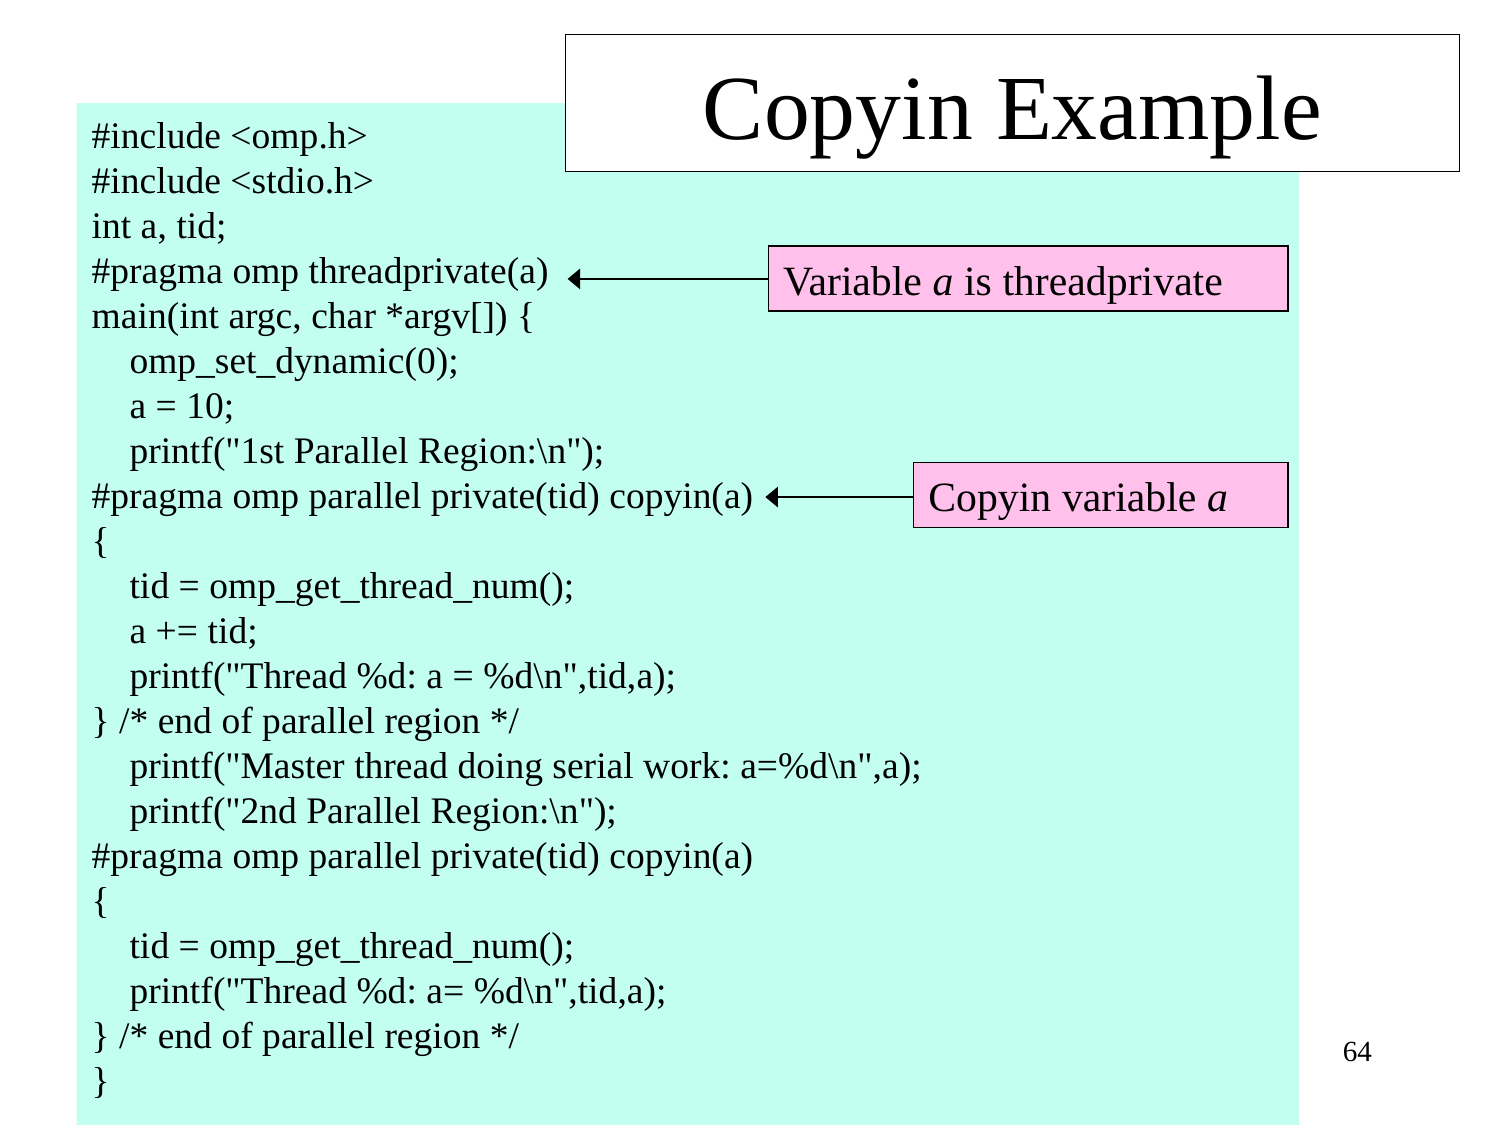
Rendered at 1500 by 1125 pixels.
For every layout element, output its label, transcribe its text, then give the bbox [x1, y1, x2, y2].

list #include <omp.h> #include <stdio.h> int a, tid; #pragma omp threadprivate(a) main(int argc, char *argv[]) { omp_set_dynamic(0); a = 10; printf("1st Parallel Region:\n"); #pragma omp parallel private(tid) copyin(a) { tid = omp_get_thread_num(); a += tid; printf("Thread %d: a = %d\n",tid,a); } /* end of parallel region */ printf("Master thread doing serial work: a=%d\n",a); printf("2nd Parallel Region:\n"); #pragma omp parallel private(tid) copyin(a) { tid = omp_get_thread_num(); printf("Thread %d: a= %d\n",tid,a); } /* end of parallel region */ } [76, 103, 1300, 1125]
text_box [765, 462, 1289, 529]
title Copyin Example [565, 34, 1460, 172]
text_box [567, 245, 1289, 312]
slide_number 64 [1074, 1024, 1388, 1101]
